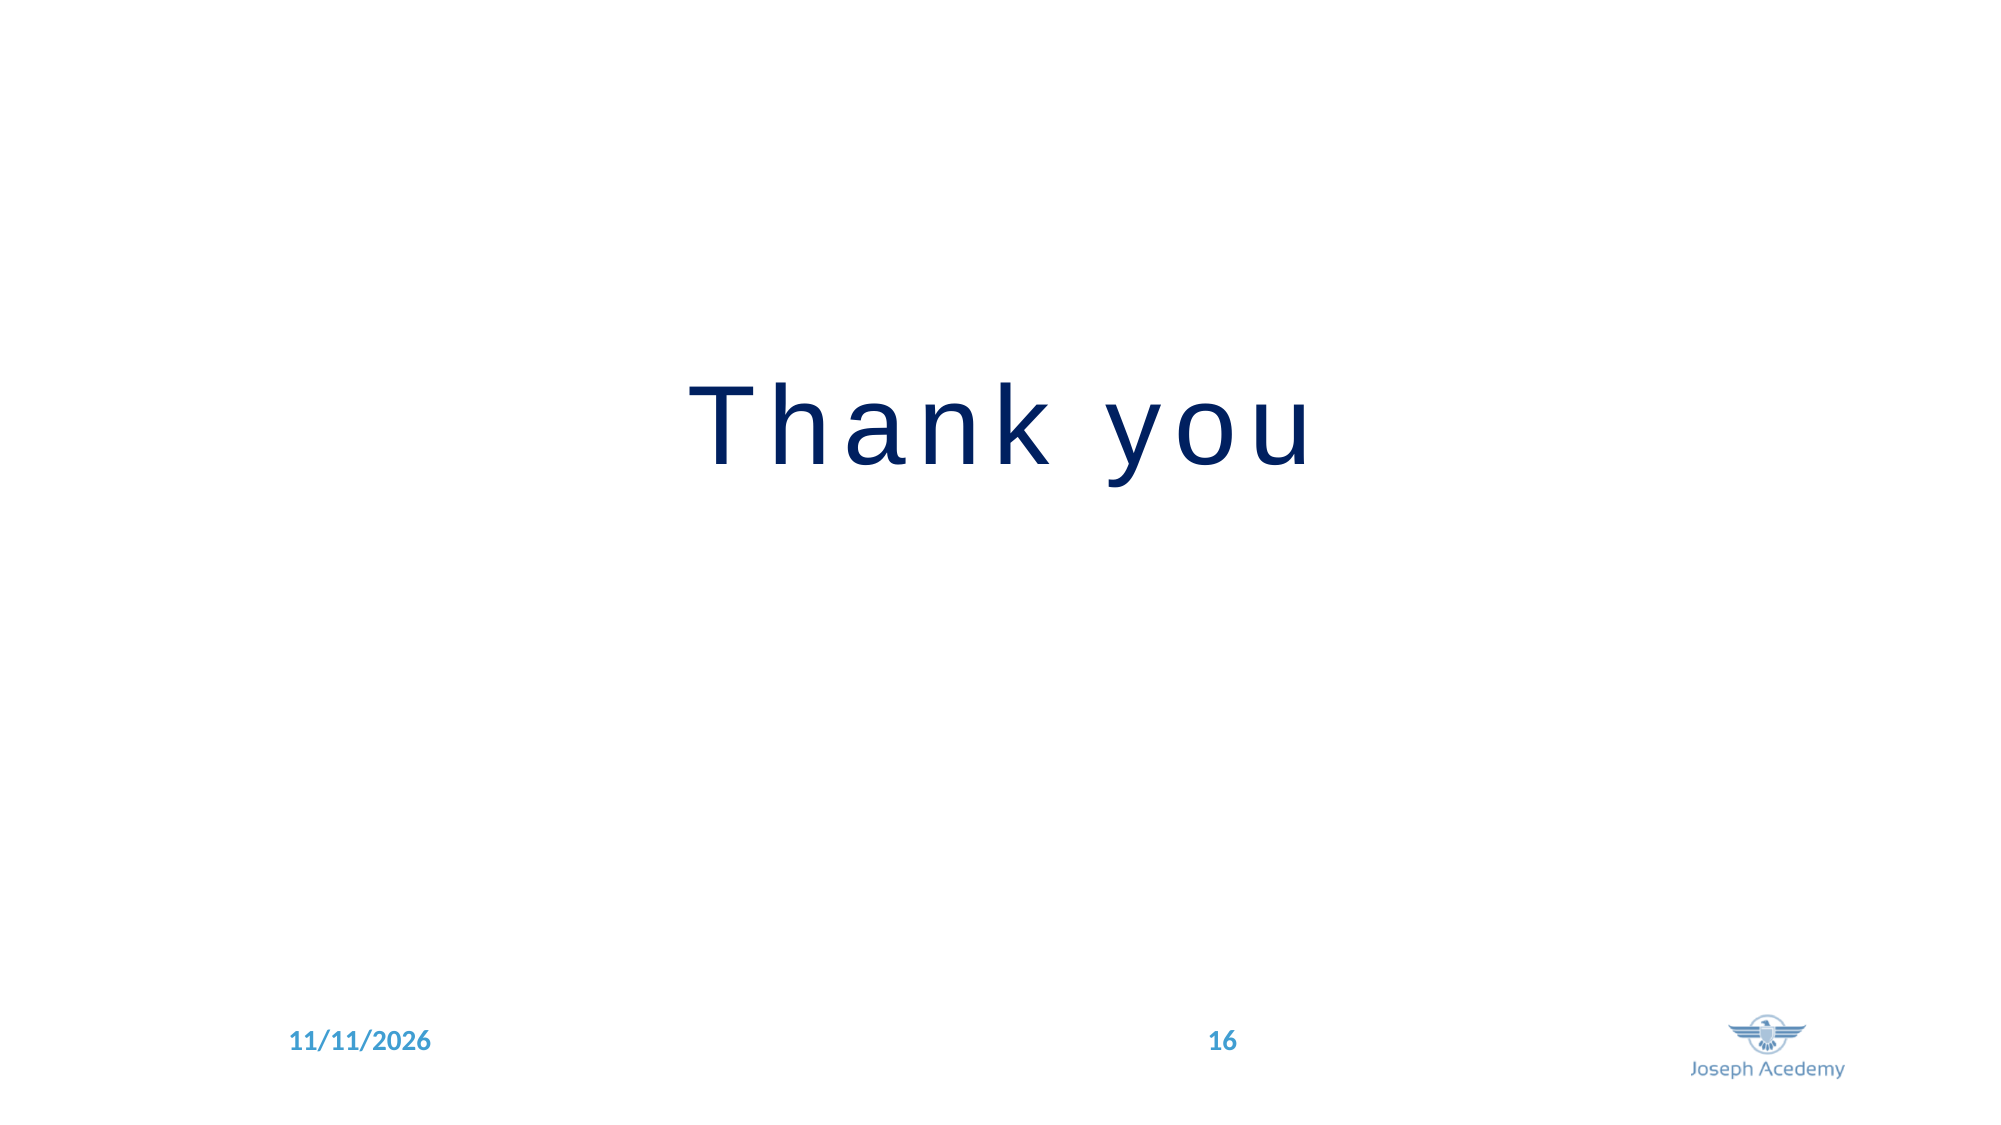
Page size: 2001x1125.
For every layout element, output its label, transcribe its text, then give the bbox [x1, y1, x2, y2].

text_box Thank you [672, 344, 1328, 495]
